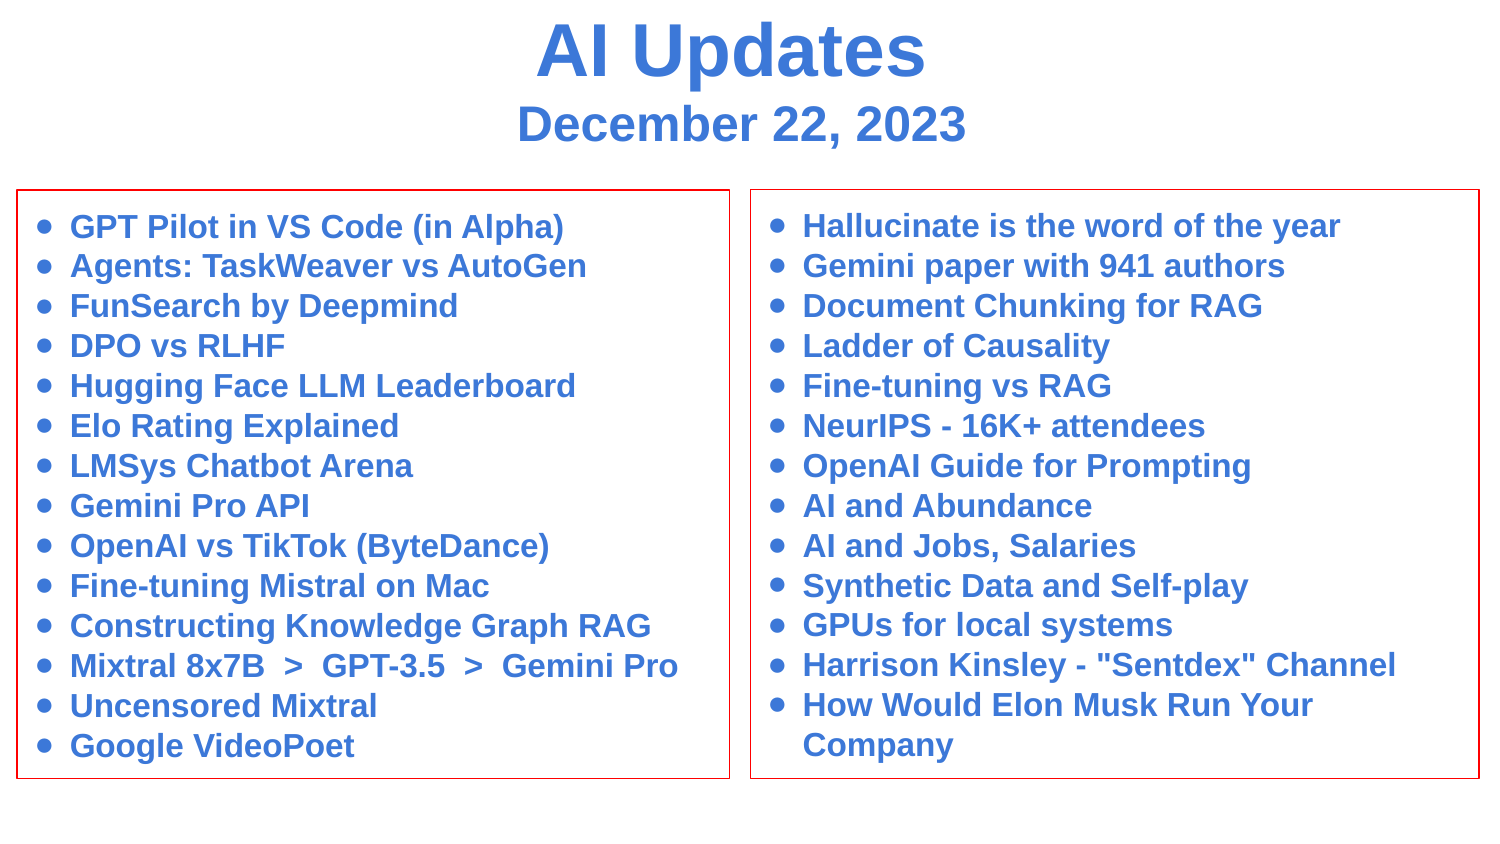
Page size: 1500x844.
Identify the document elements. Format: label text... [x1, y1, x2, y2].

text_box AI Updates December 22, 2023 [392, 0, 1092, 153]
text_box Hallucinate is the word of the year Gemini paper with 941 authors Document Chunking for RAG Ladder of Causality Fine-tuning vs RAG NeurIPS - 16K+ attendees OpenAI Guide for Prompting AI and Abundance AI and Jobs, Salaries Synthetic Data and Self-play GPUs for local systems Harrison Kinsley - "Sentdex" Channel How Would Elon Musk Run Your Company [750, 189, 1479, 779]
text_box GPT Pilot in VS Code (in Alpha) Agents: TaskWeaver vs AutoGen FunSearch by Deepmind DPO vs RLHF Hugging Face LLM Leaderboard Elo Rating Explained LMSys Chatbot Arena Gemini Pro API OpenAI vs TikTok (ByteDance) Fine-tuning Mistral on Mac Constructing Knowledge Graph RAG Mixtral 8x7B > GPT-3.5 > Gemini Pro Uncensored Mixtral Google VideoPoet [17, 189, 730, 779]
